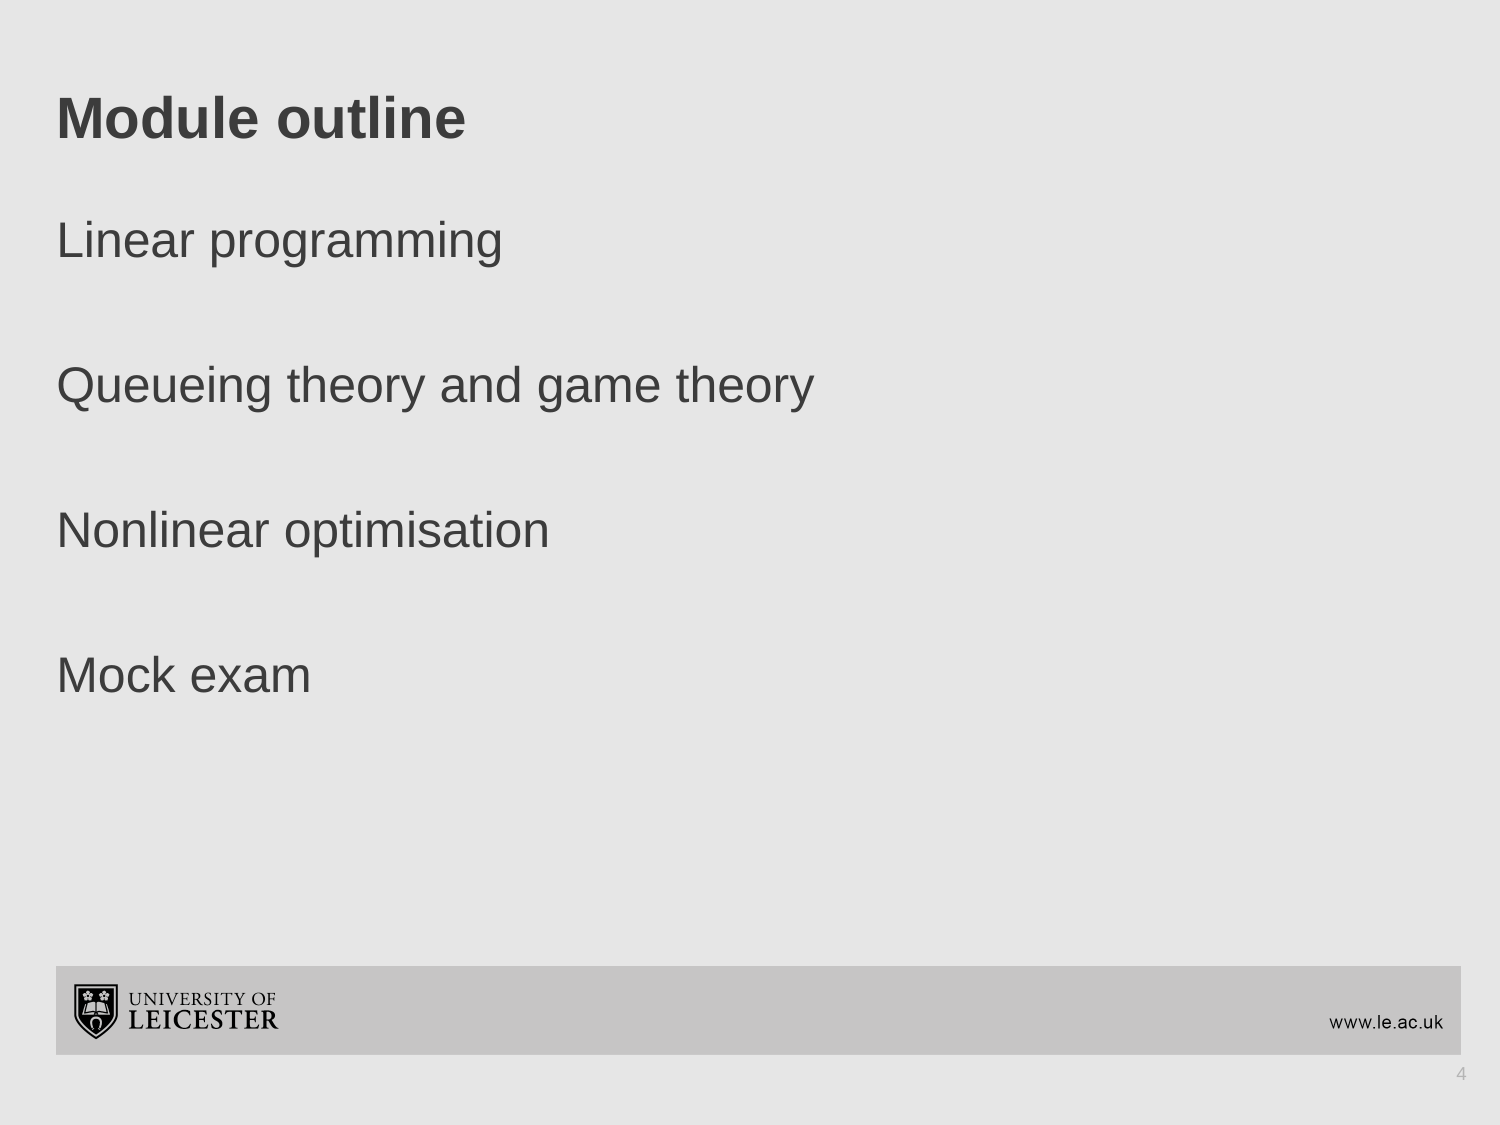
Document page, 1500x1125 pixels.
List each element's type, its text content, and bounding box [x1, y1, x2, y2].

picture [56, 966, 1461, 1055]
title Module outline [56, 80, 1442, 151]
slide_number 4 [1144, 1042, 1482, 1103]
list Linear programming Queueing theory and game theory Nonlinear optimisation Mock exam [56, 200, 1442, 870]
